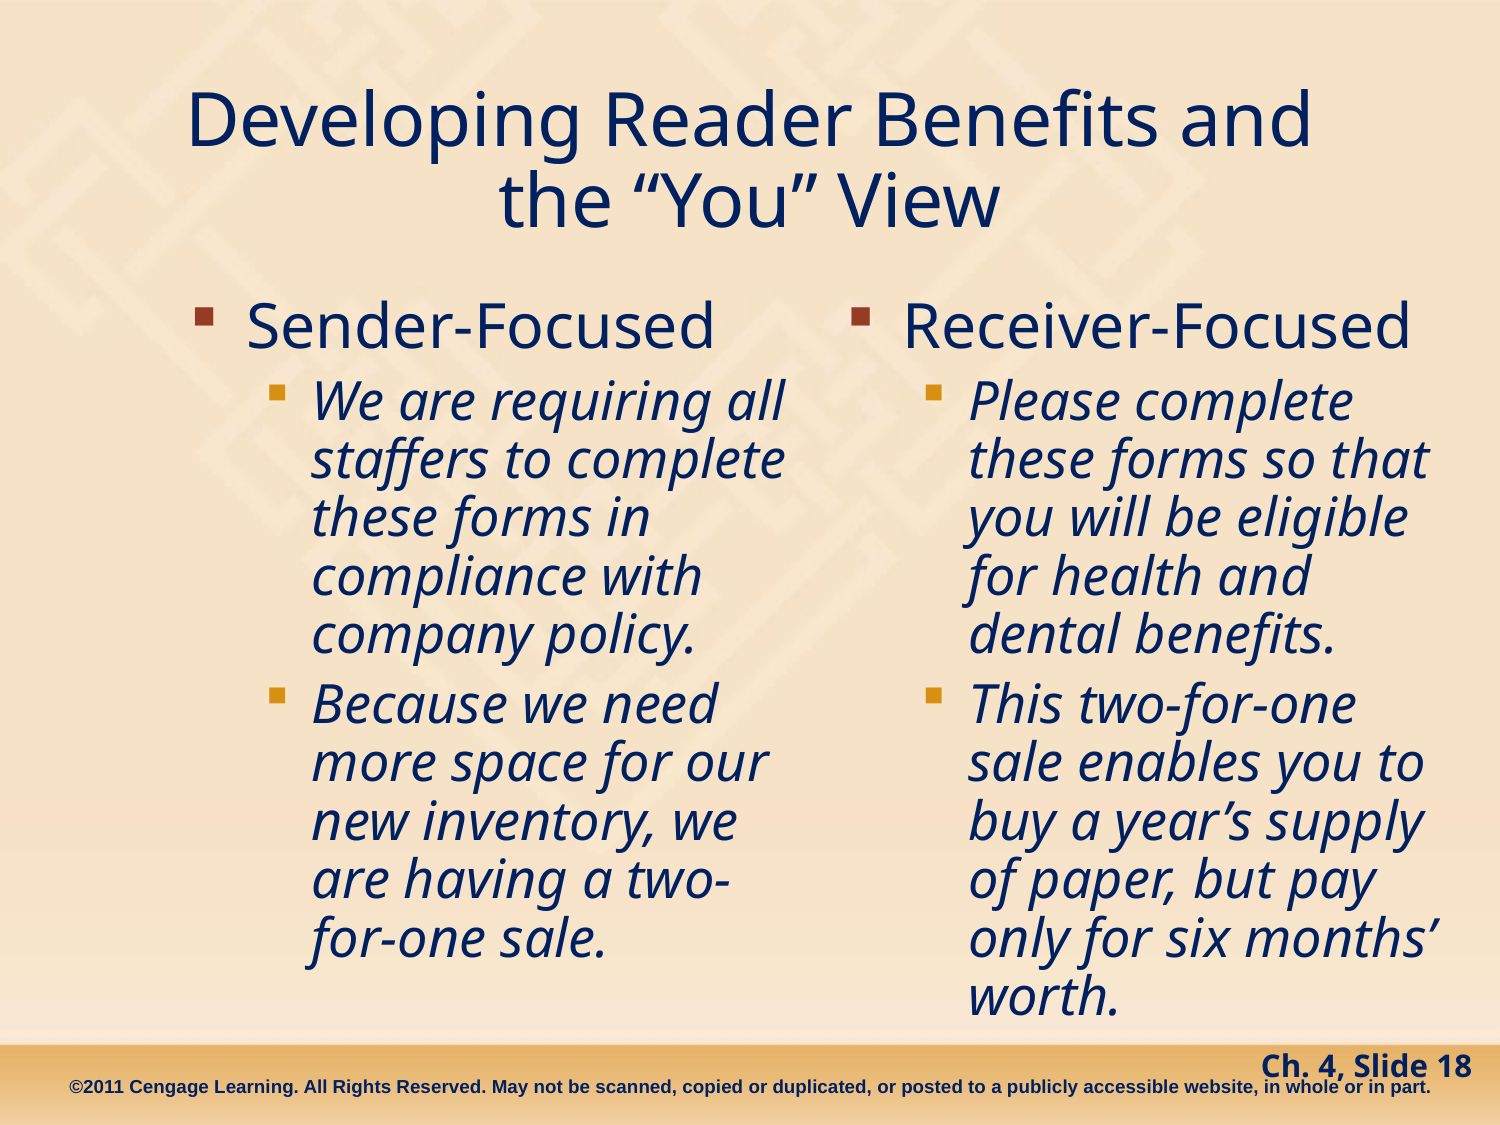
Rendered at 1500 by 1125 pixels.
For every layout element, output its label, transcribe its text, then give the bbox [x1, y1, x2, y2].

list Receiver-Focused Please complete these forms so that you will be eligible for health and dental benefits. This two-for-one sale enables you to buy a year’s supply of paper, but pay only for six months’ worth. [830, 287, 1463, 988]
title Developing Reader Benefits and the “You” View [37, 87, 1463, 238]
picture [0, 0, 1500, 1125]
list Sender-Focused We are requiring all staffers to complete these forms in compliance with company policy. Because we need more space for our new inventory, we are having a two-for-one sale. [174, 287, 807, 988]
